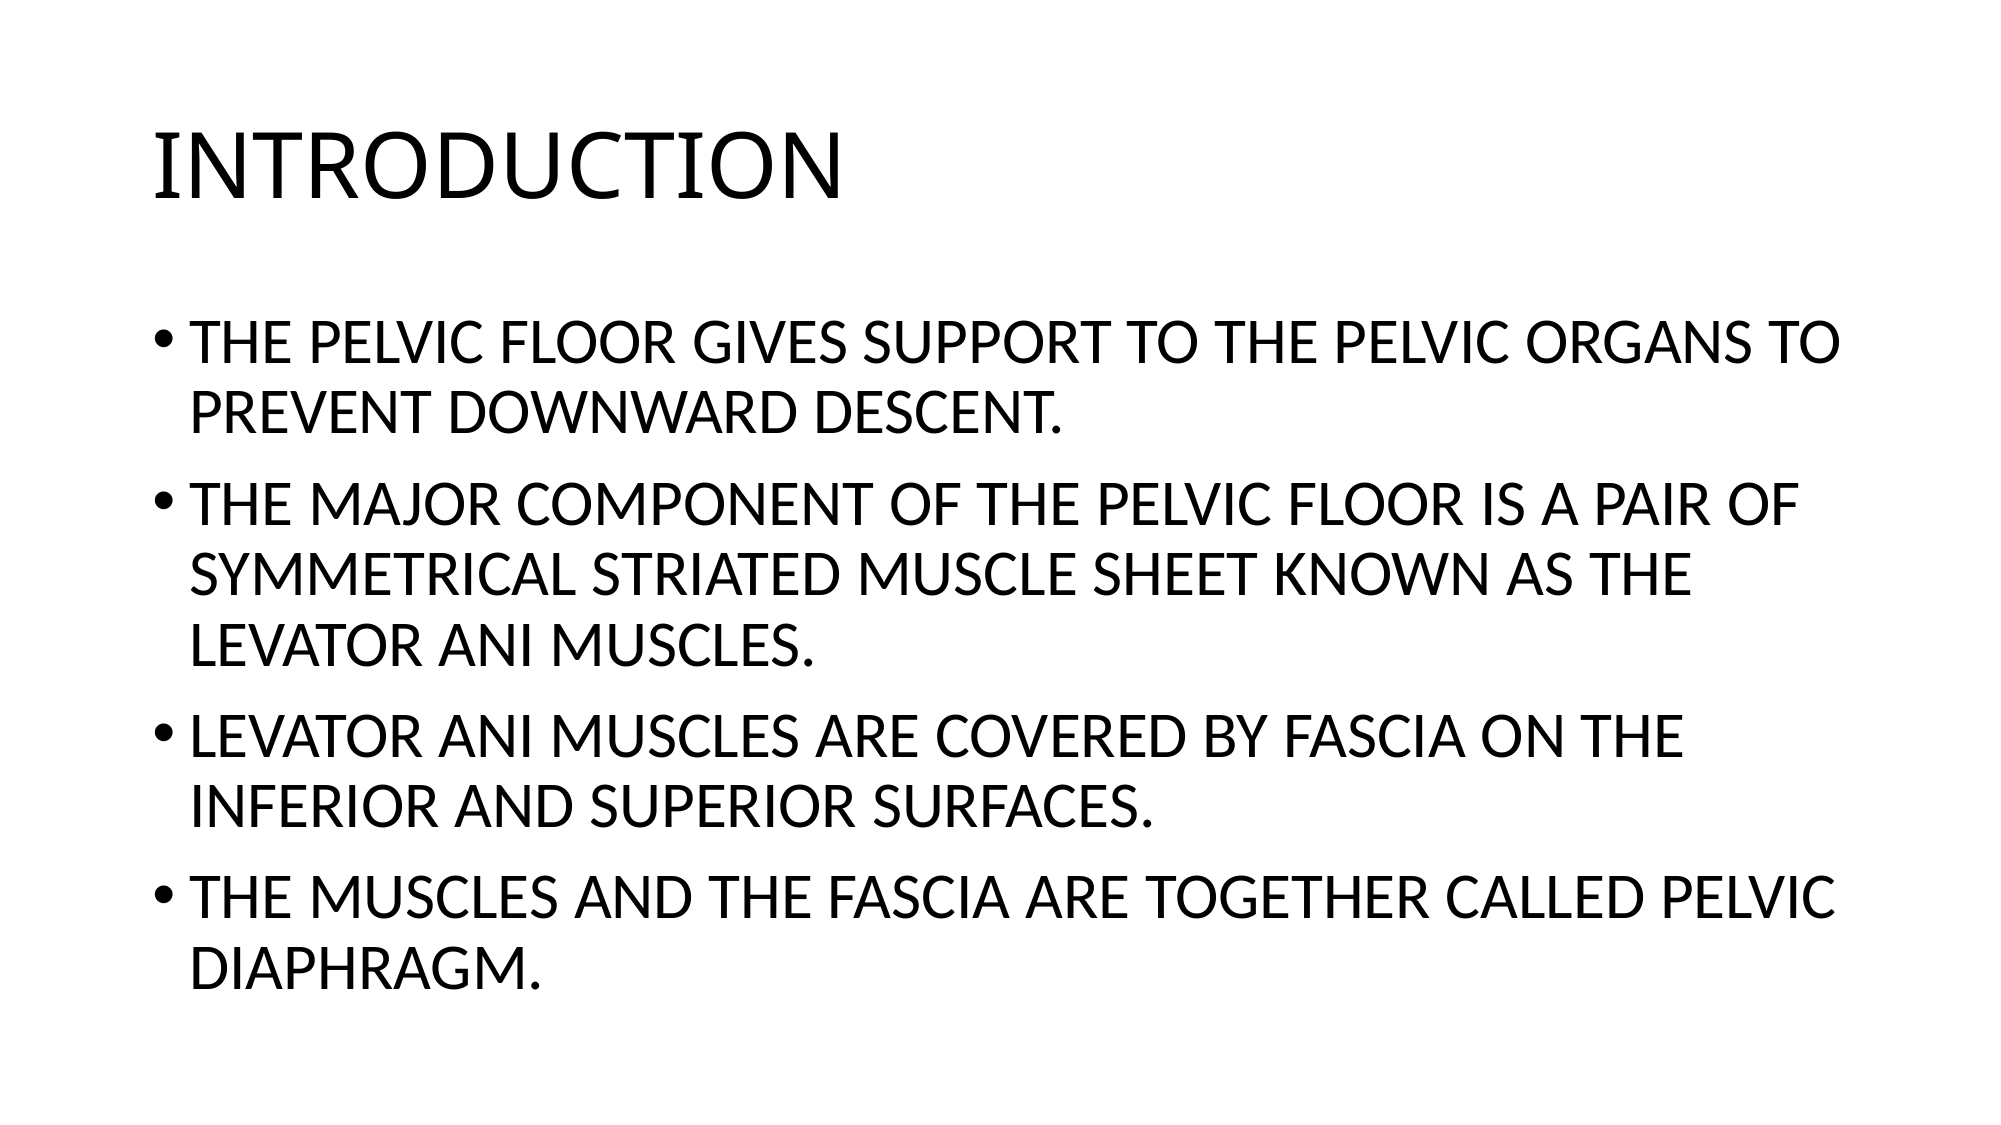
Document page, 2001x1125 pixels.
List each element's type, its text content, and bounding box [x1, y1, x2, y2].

title INTRODUCTION [137, 59, 1863, 278]
list THE PELVIC FLOOR GIVES SUPPORT TO THE PELVIC ORGANS TO PREVENT DOWNWARD DESCENT. THE MAJOR COMPONENT OF THE PELVIC FLOOR IS A PAIR OF SYMMETRICAL STRIATED MUSCLE SHEET KNOWN AS THE LEVATOR ANI MUSCLES. LEVATOR ANI MUSCLES ARE COVERED BY FASCIA ON THE INFERIOR AND SUPERIOR SURFACES. THE MUSCLES AND THE FASCIA ARE TOGETHER CALLED PELVIC DIAPHRAGM. [137, 299, 1863, 1014]
